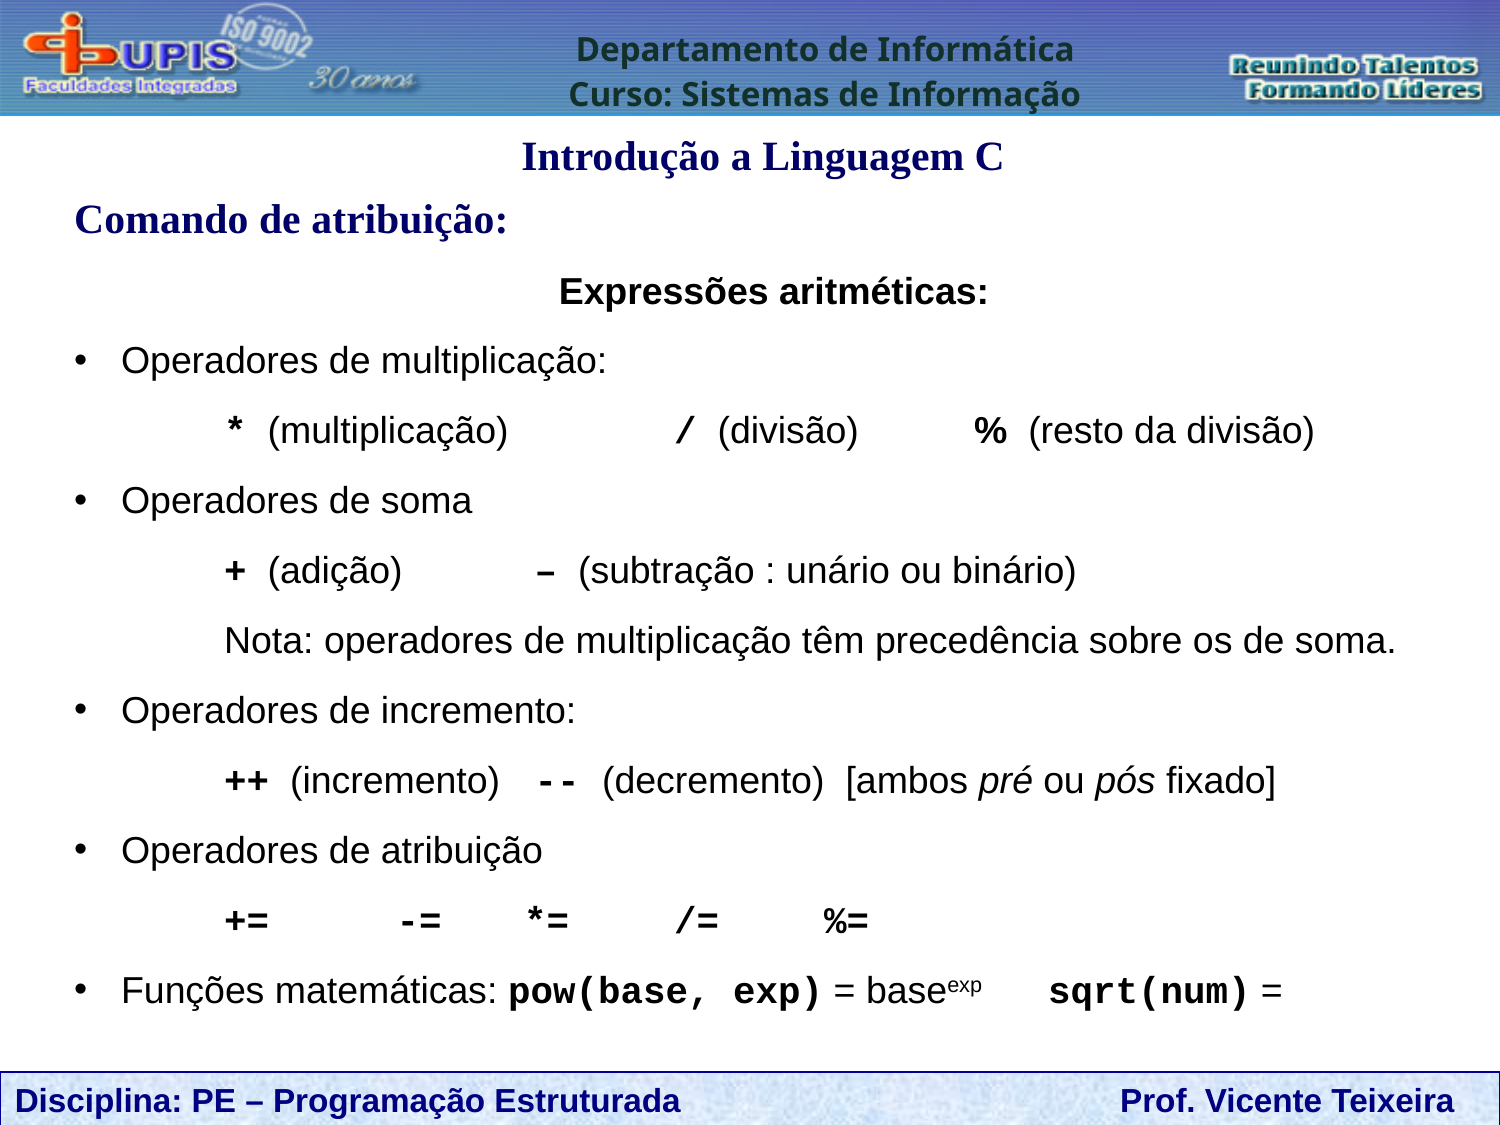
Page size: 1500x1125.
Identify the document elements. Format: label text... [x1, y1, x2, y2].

text_box Introdução a Linguagem C [455, 121, 1071, 206]
picture [0, 0, 1500, 116]
picture [1, 1073, 1499, 1125]
